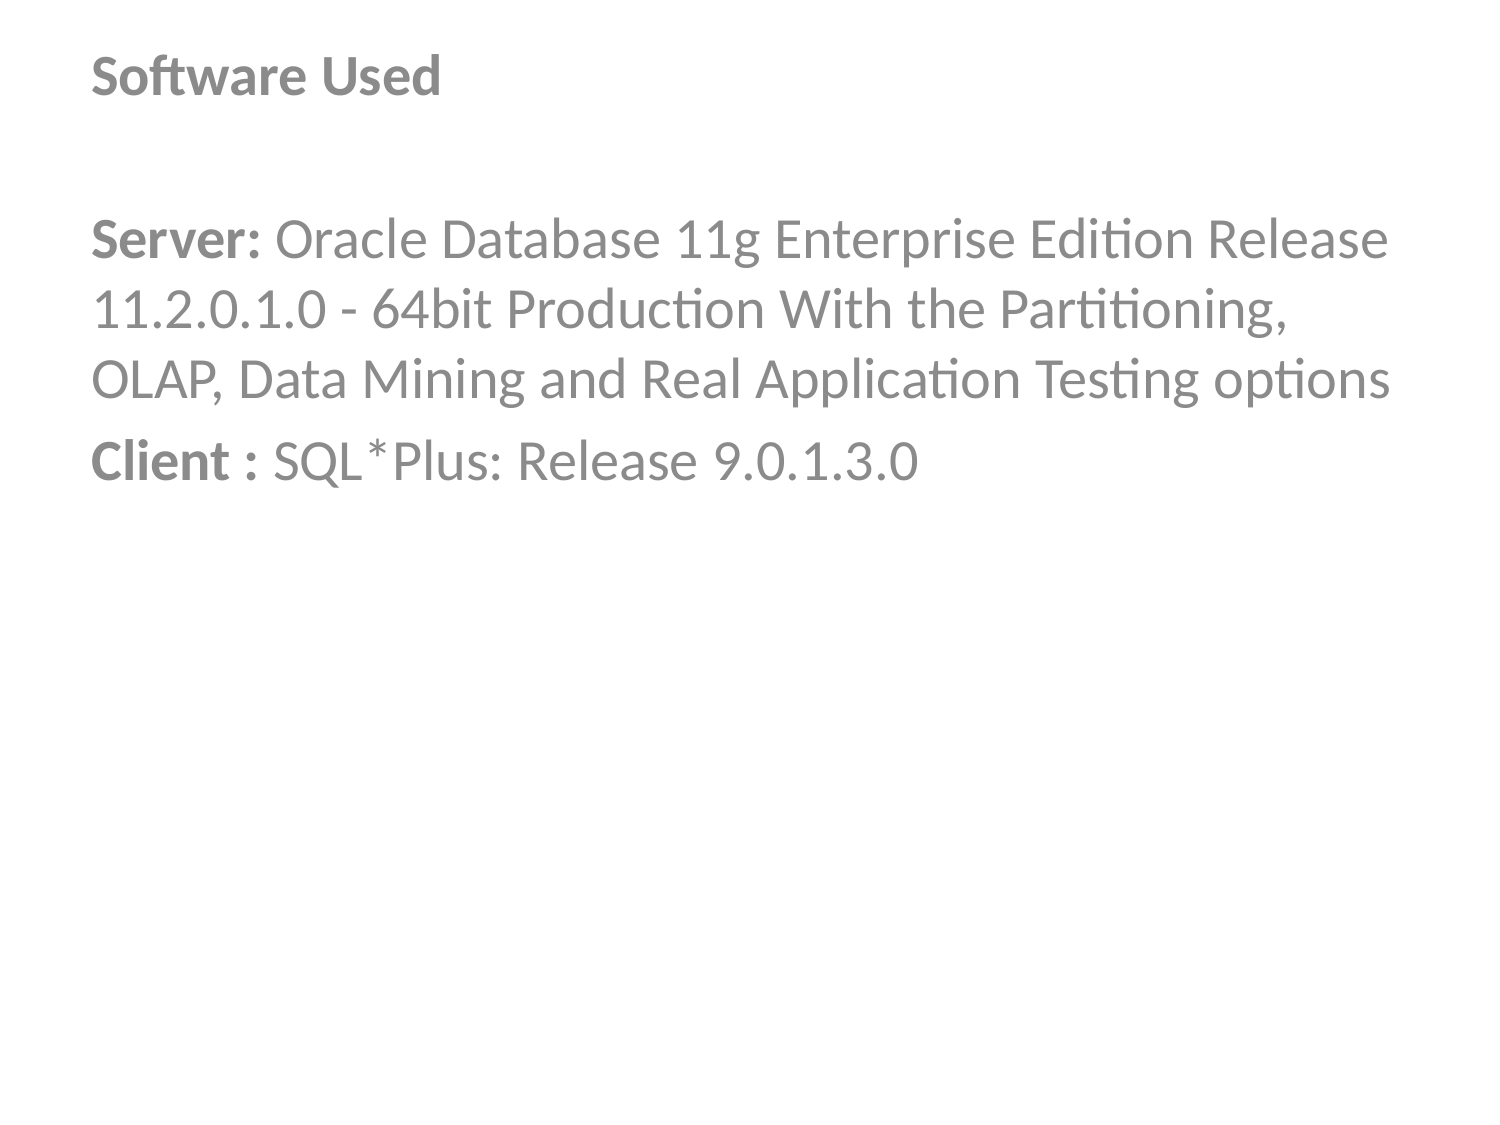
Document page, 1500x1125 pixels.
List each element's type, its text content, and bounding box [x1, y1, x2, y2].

subtitle Software Used Server: Oracle Database 11g Enterprise Edition Release 11.2.0.1.0 - 64bit Production With the Partitioning, OLAP, Data Mining and Real Application Testing options Client : SQL*Plus: Release 9.0.1.3.0 [76, 29, 1446, 798]
